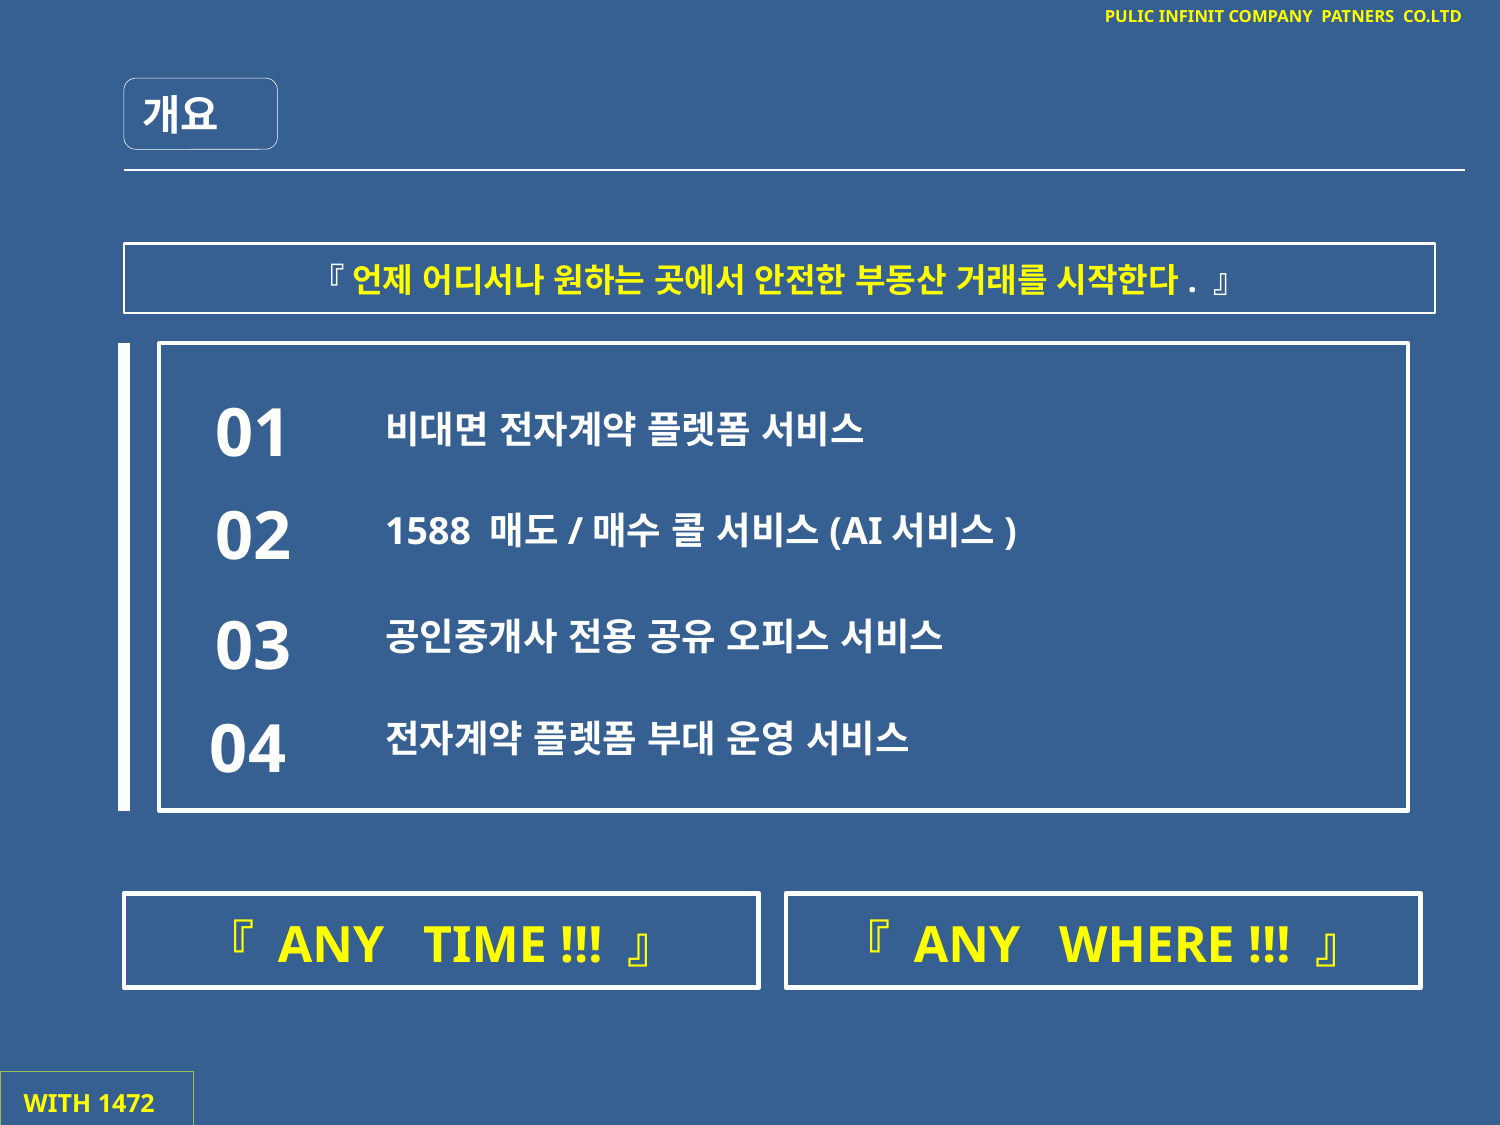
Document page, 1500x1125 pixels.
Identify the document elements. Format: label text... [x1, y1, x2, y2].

text_box 02 [200, 469, 349, 556]
text_box Pulic infinit company patnerS co.lTd [1092, 0, 1500, 33]
text_box 01 [200, 366, 349, 453]
text_box 개요 [121, 75, 280, 152]
text_box 비대면 전자계약 플렛폼 서비스 [370, 389, 1266, 460]
text_box 공인중개사 전용 공유 오피스 서비스 [370, 596, 1081, 666]
text_box [0, 0, 1500, 1125]
text_box 03 [200, 579, 349, 666]
text_box 『 언제 어디서나 원하는 곳에서 안전한 부동산 거래를 시작한다. 』 [123, 243, 1435, 314]
text_box 전자계약 플렛폼 부대 운영 서비스 [370, 698, 1042, 768]
text_box 『 ANY TIME !!! 』 [123, 893, 759, 988]
text_box 1588 매도/매수 콜 서비스(AI서비스) [370, 490, 1176, 561]
text_box 『 ANY WHERE !!! 』 [785, 893, 1421, 988]
text_box [157, 341, 1410, 813]
text_box 04 [194, 682, 343, 769]
text_box WITH 1472 [0, 1071, 194, 1125]
